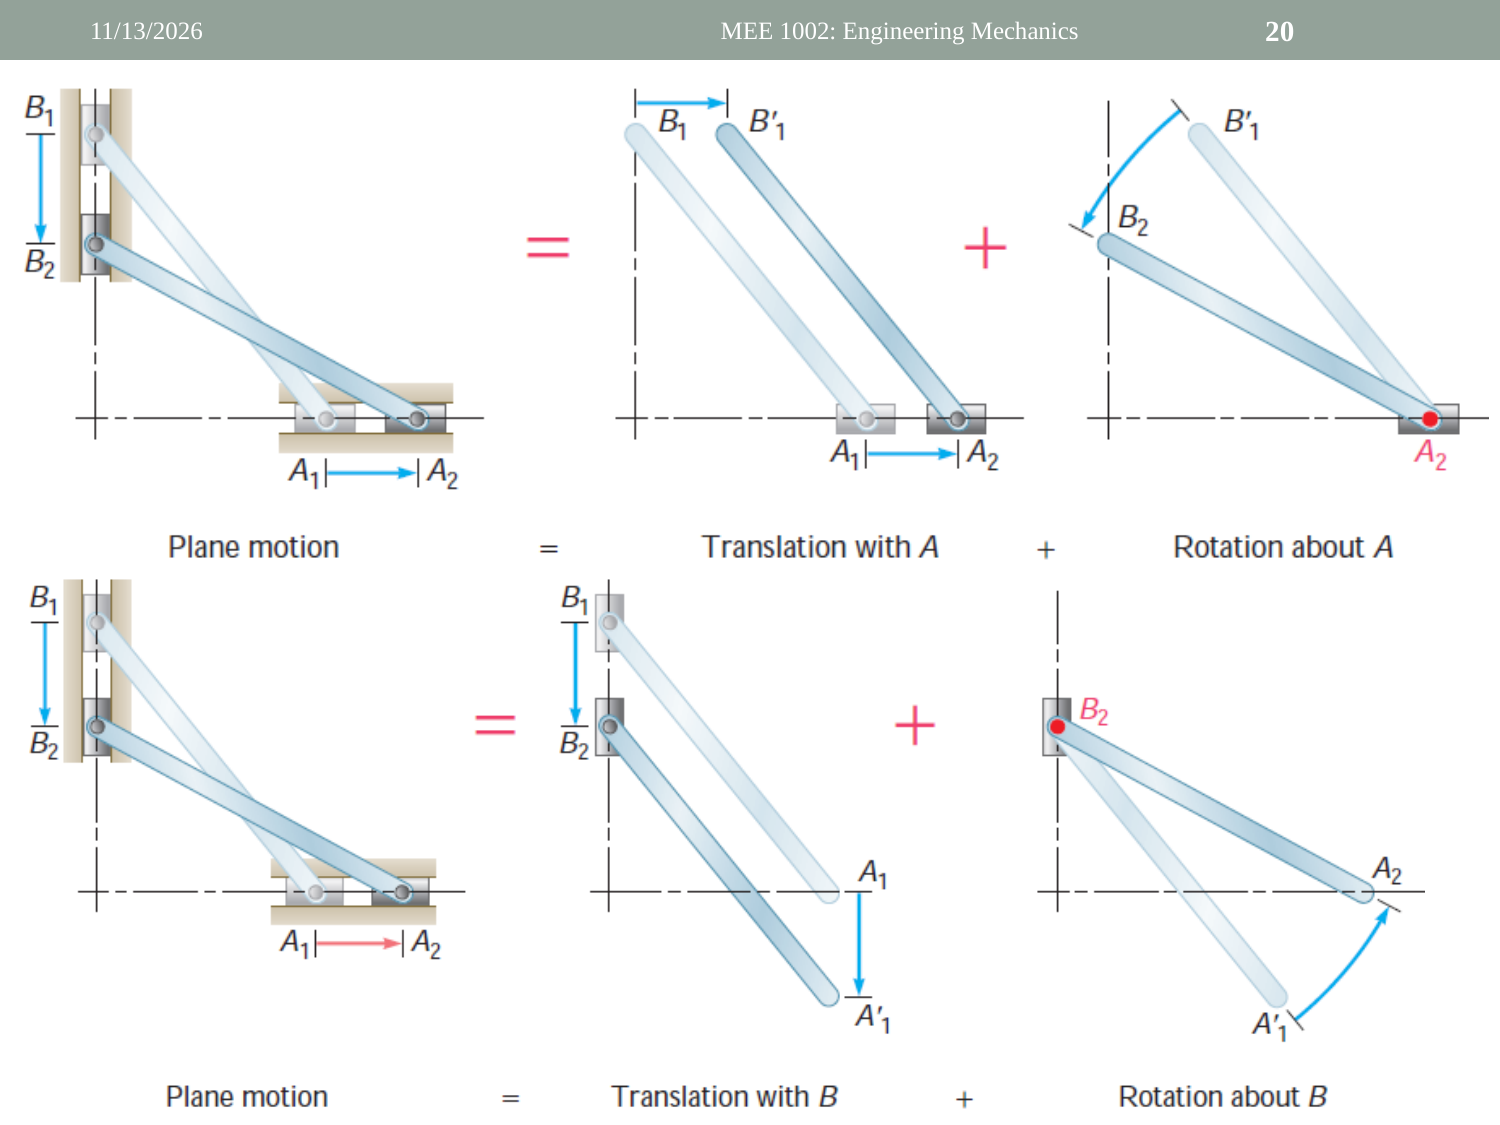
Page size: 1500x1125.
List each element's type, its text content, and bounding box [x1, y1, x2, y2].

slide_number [75, 3, 550, 57]
footer MEE 1002: Engineering Mechanics [562, 3, 1238, 57]
picture [11, 72, 1489, 1120]
slide_number 20 [1250, 3, 1425, 57]
